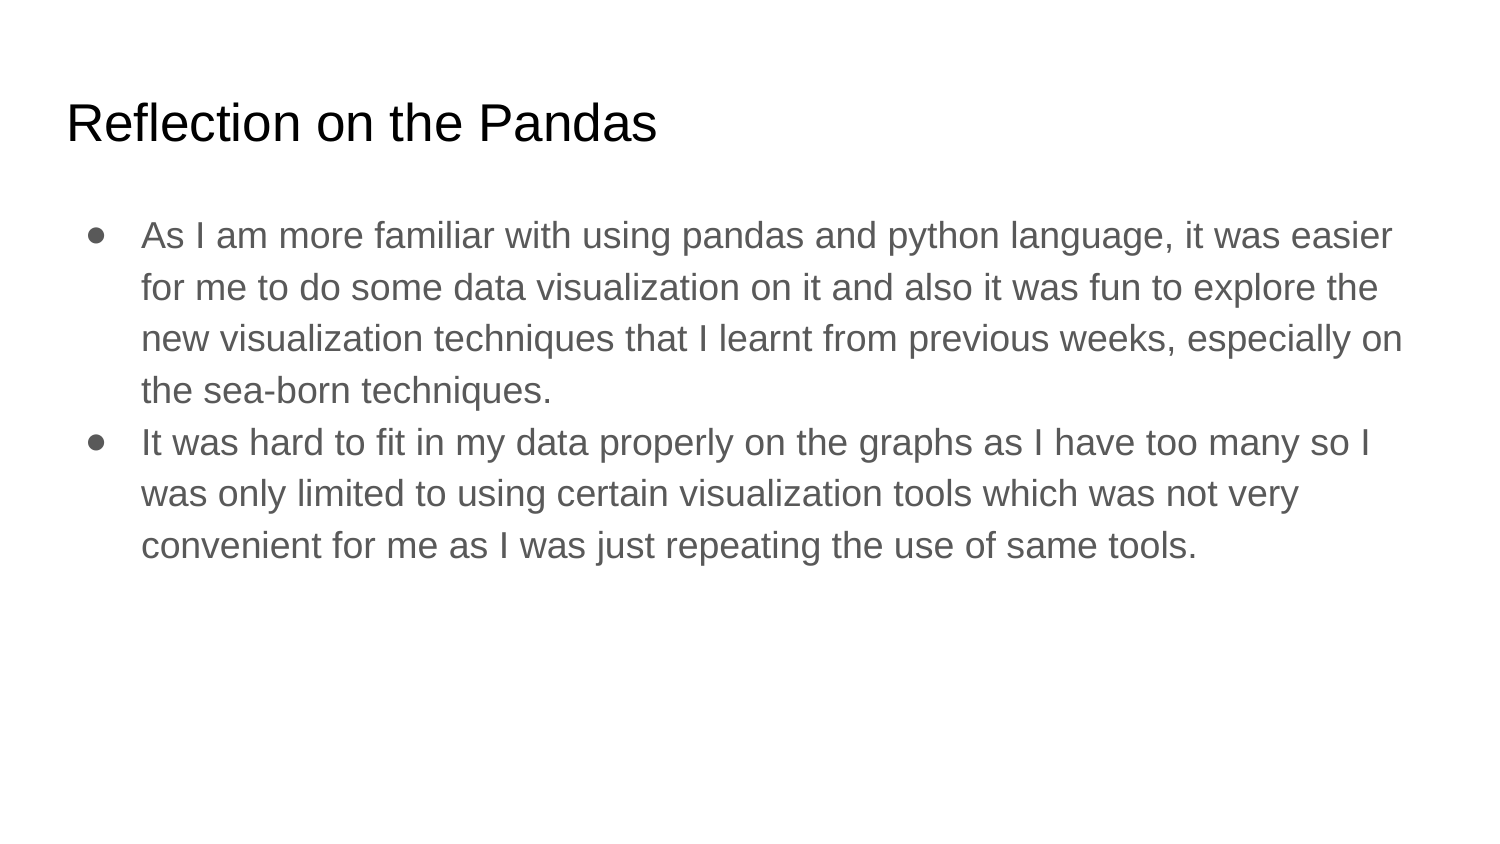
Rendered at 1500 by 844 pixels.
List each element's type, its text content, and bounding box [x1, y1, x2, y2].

title Reflection on the Pandas [51, 72, 1449, 167]
list As I am more familiar with using pandas and python language, it was easier for me to do some data visualization on it and also it was fun to explore the new visualization techniques that I learnt from previous weeks, especially on the sea-born techniques. It was hard to fit in my data properly on the graphs as I have too many so I was only limited to using certain visualization tools which was not very convenient for me as I was just repeating the use of same tools. [51, 189, 1449, 750]
